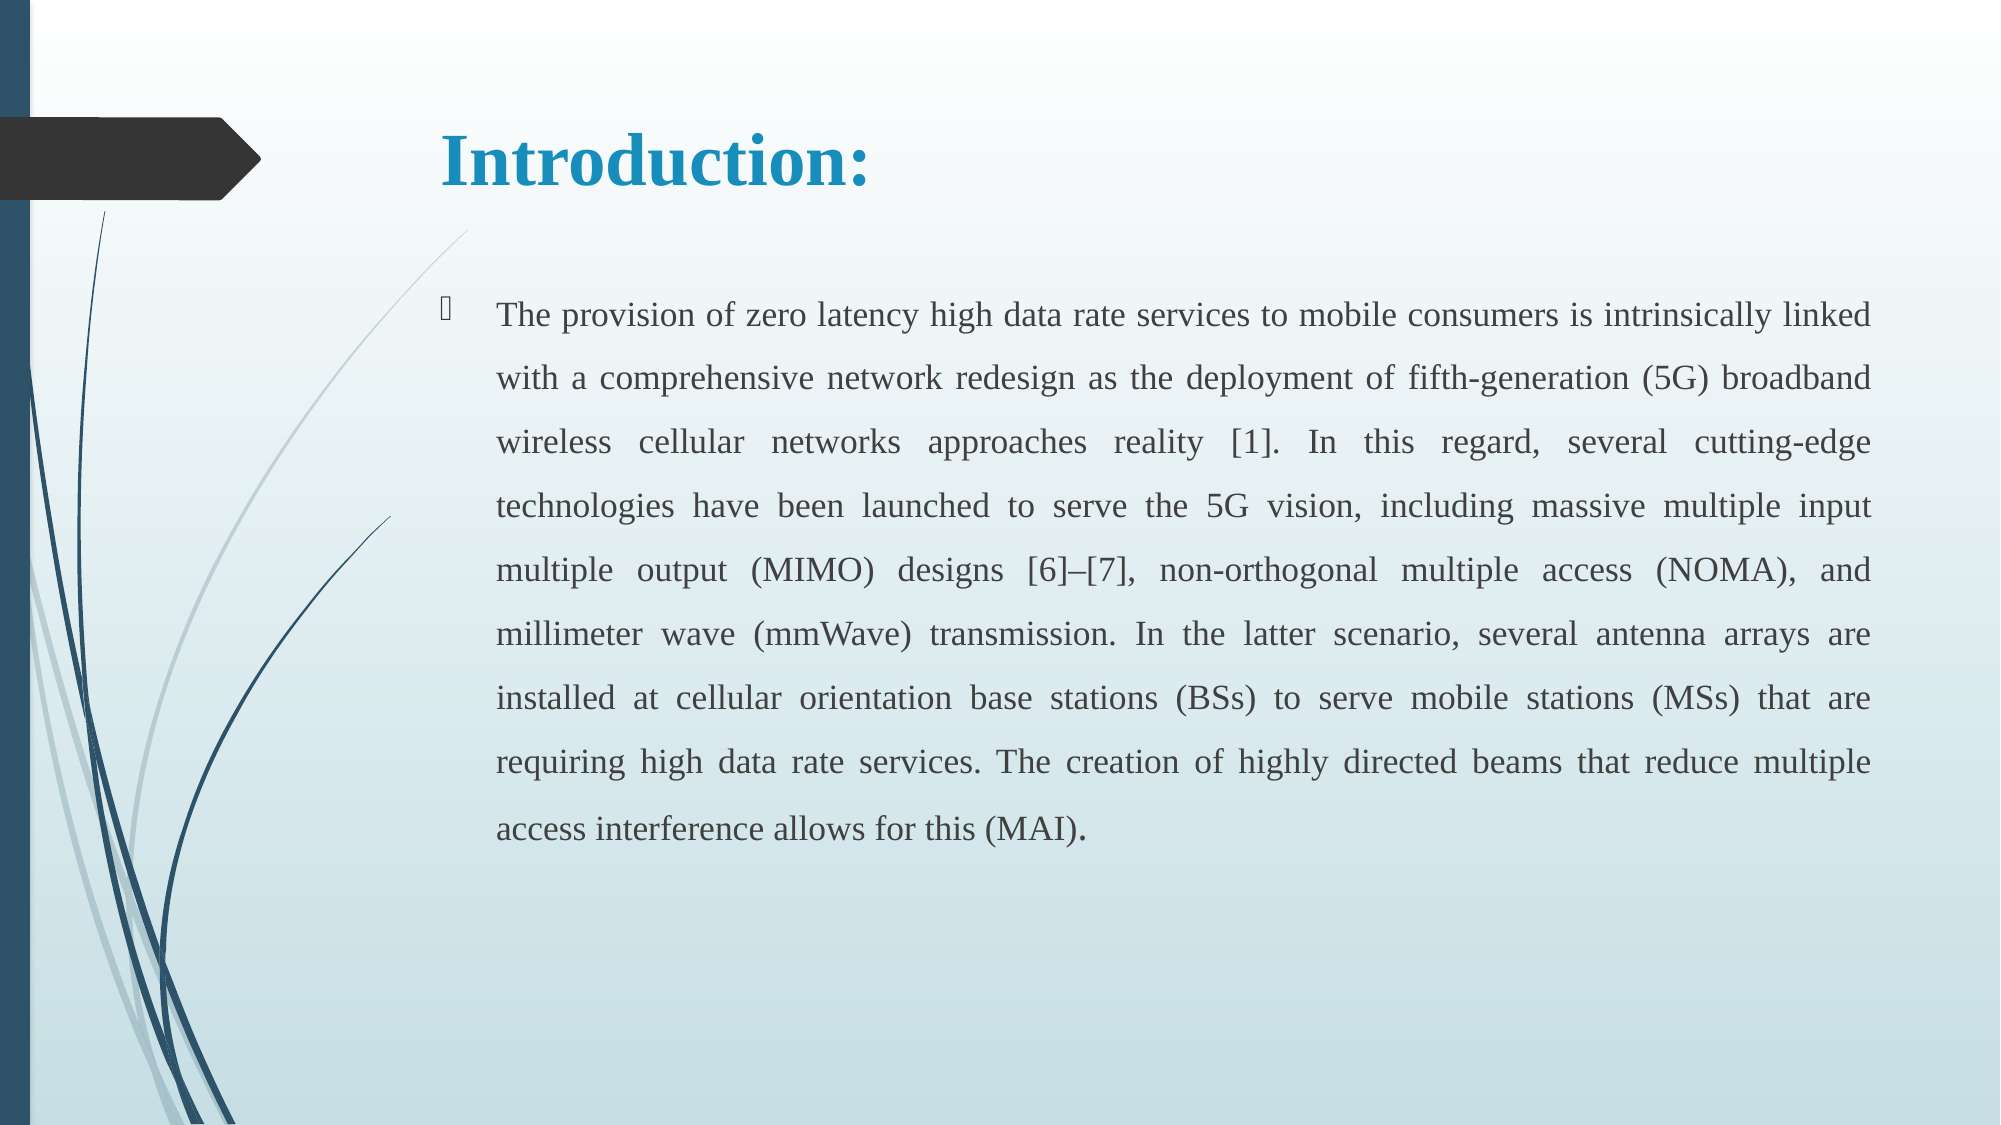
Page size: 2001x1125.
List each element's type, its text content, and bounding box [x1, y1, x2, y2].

title Introduction: [425, 102, 1888, 261]
list The provision of zero latency high data rate services to mobile consumers is intrinsically linked with a comprehensive network redesign as the deployment of fifth-generation (5G) broadband wireless cellular networks approaches reality [1]. In this regard, several cutting-edge technologies have been launched to serve the 5G vision, including massive multiple input multiple output (MIMO) designs [6]–[7], non-orthogonal multiple access (NOMA), and millimeter wave (mmWave) transmission. In the latter scenario, several antenna arrays are installed at cellular orientation base stations (BSs) to serve mobile stations (MSs) that are requiring high data rate services. The creation of highly directed beams that reduce multiple access interference allows for this (MAI). [424, 261, 1888, 970]
